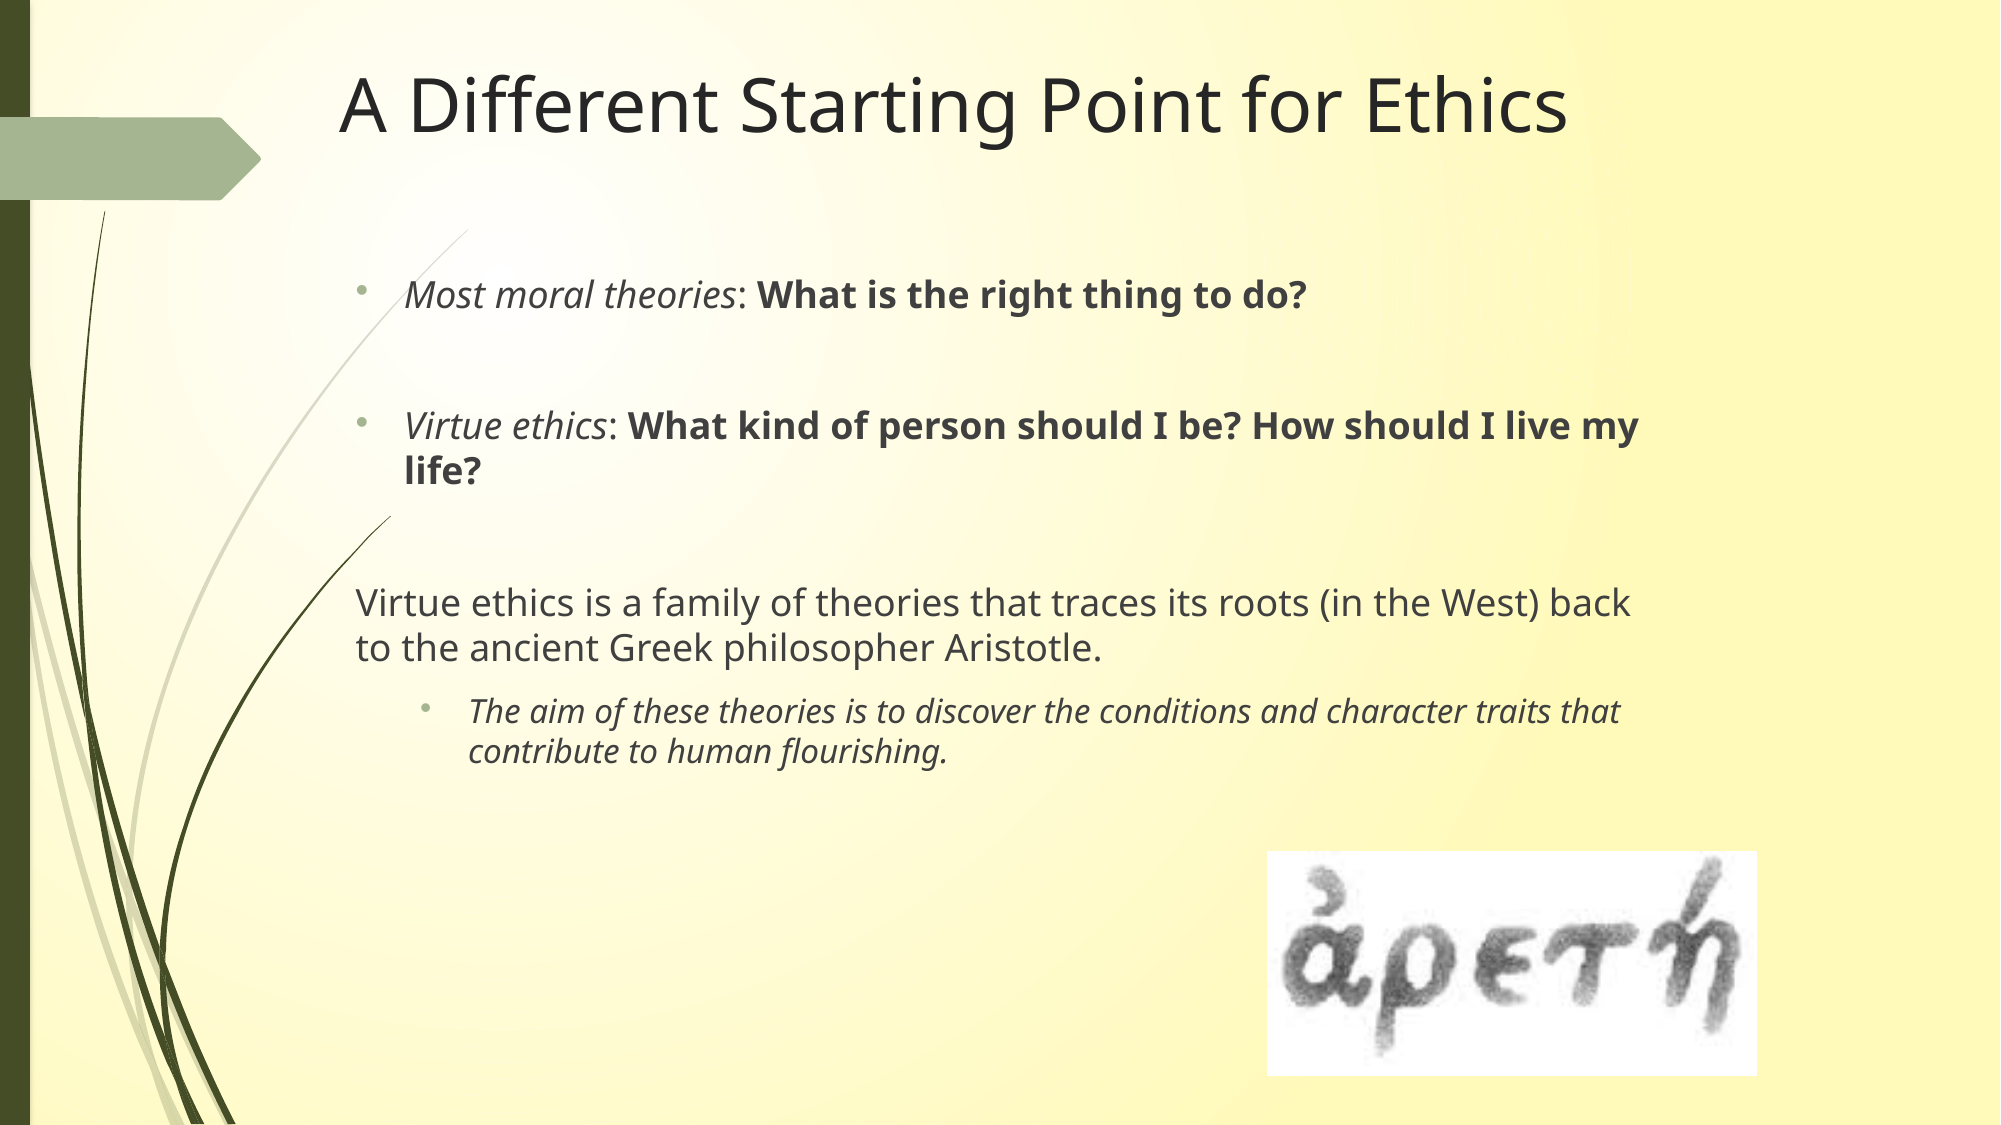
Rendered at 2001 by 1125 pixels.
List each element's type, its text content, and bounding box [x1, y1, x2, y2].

title A Different Starting Point for Ethics [324, 51, 1675, 226]
list Most moral theories: What is the right thing to do? Virtue ethics: What kind of person should I be? How should I live my life? Virtue ethics is a family of theories that traces its roots (in the West) back to the ancient Greek philosopher Aristotle. The aim of these theories is to discover the conditions and character traits that contribute to human flourishing. [324, 263, 1675, 1025]
picture [1267, 851, 1758, 1076]
